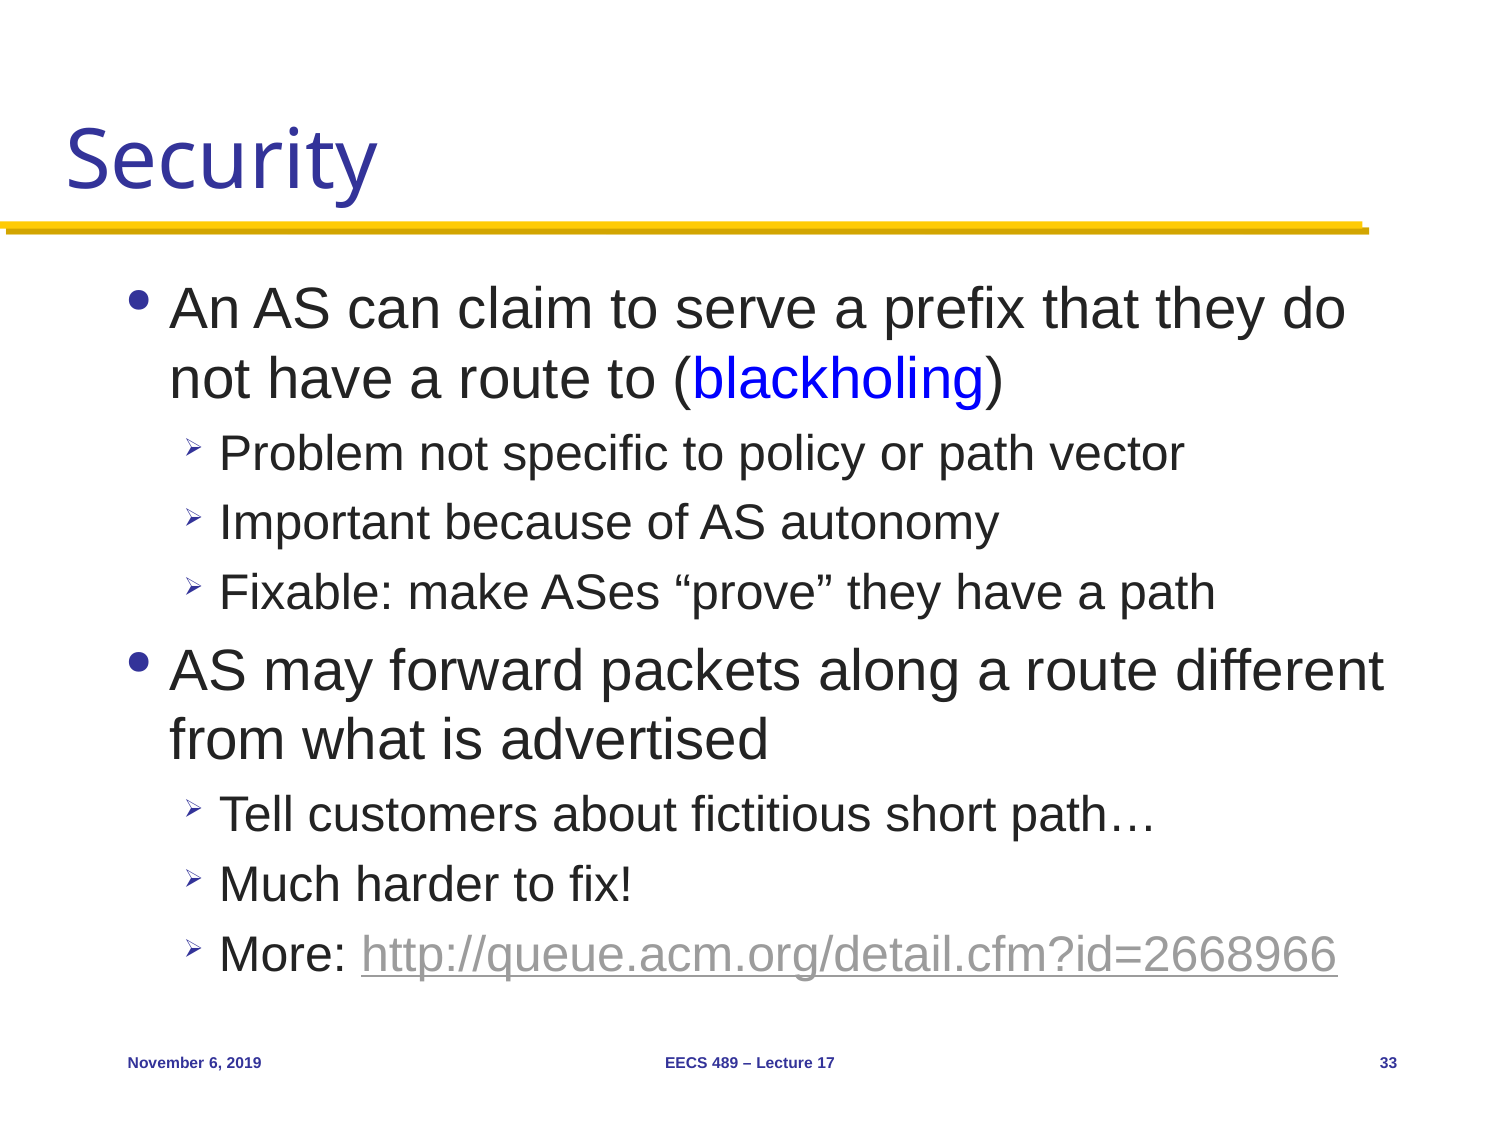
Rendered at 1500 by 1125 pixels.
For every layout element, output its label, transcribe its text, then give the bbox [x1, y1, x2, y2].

footer EECS 489 – Lecture 17 [512, 1024, 988, 1101]
slide_number 33 [1312, 1024, 1413, 1101]
title Security [49, 24, 1451, 213]
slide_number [112, 1024, 426, 1101]
list An AS can claim to serve a prefix that they do not have a route to (blackholing) Problem not specific to policy or path vector Important because of AS autonomy Fixable: make ASes “prove” they have a path AS may forward packets along a route different from what is advertised Tell customers about fictitious short path… Much harder to fix! More: http://queue.acm.org/detail.cfm?id=2668966 [112, 262, 1413, 988]
